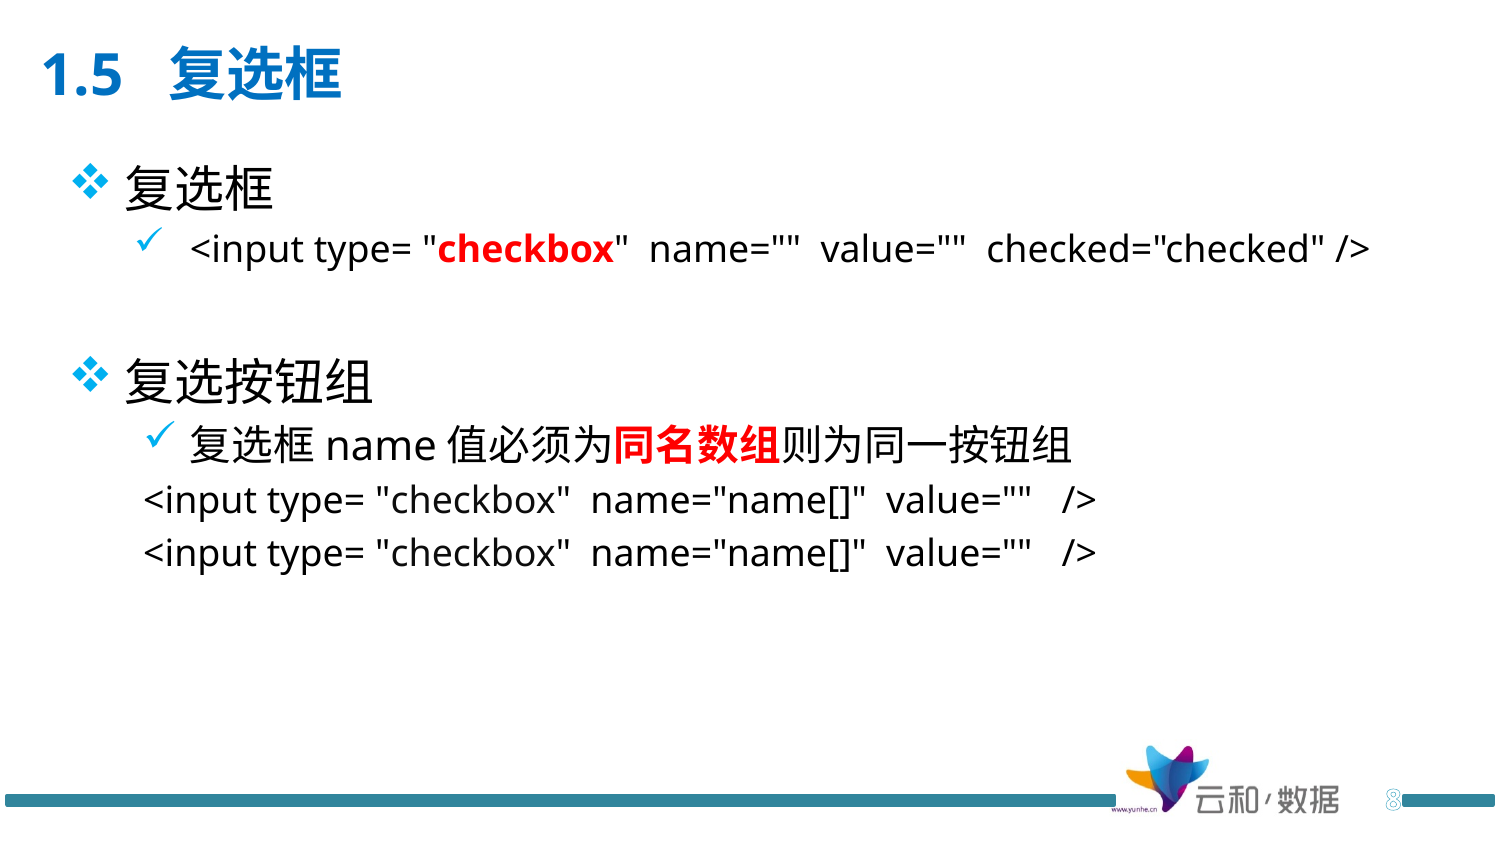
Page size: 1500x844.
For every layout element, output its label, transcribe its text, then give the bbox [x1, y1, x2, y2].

title 1.5 复选框 [25, 1, 1376, 143]
picture [1098, 739, 1354, 833]
slide_number [1287, 795, 1417, 841]
list 复选框 <input type= "checkbox" name="" value="" checked="checked" /> 复选按钮组 复选框name值必须为同名数组则为同一按钮组 <input type= "checkbox" name="name[]" value="" /> <input type= "checkbox" name="name[]" value="" /> [53, 150, 1483, 694]
